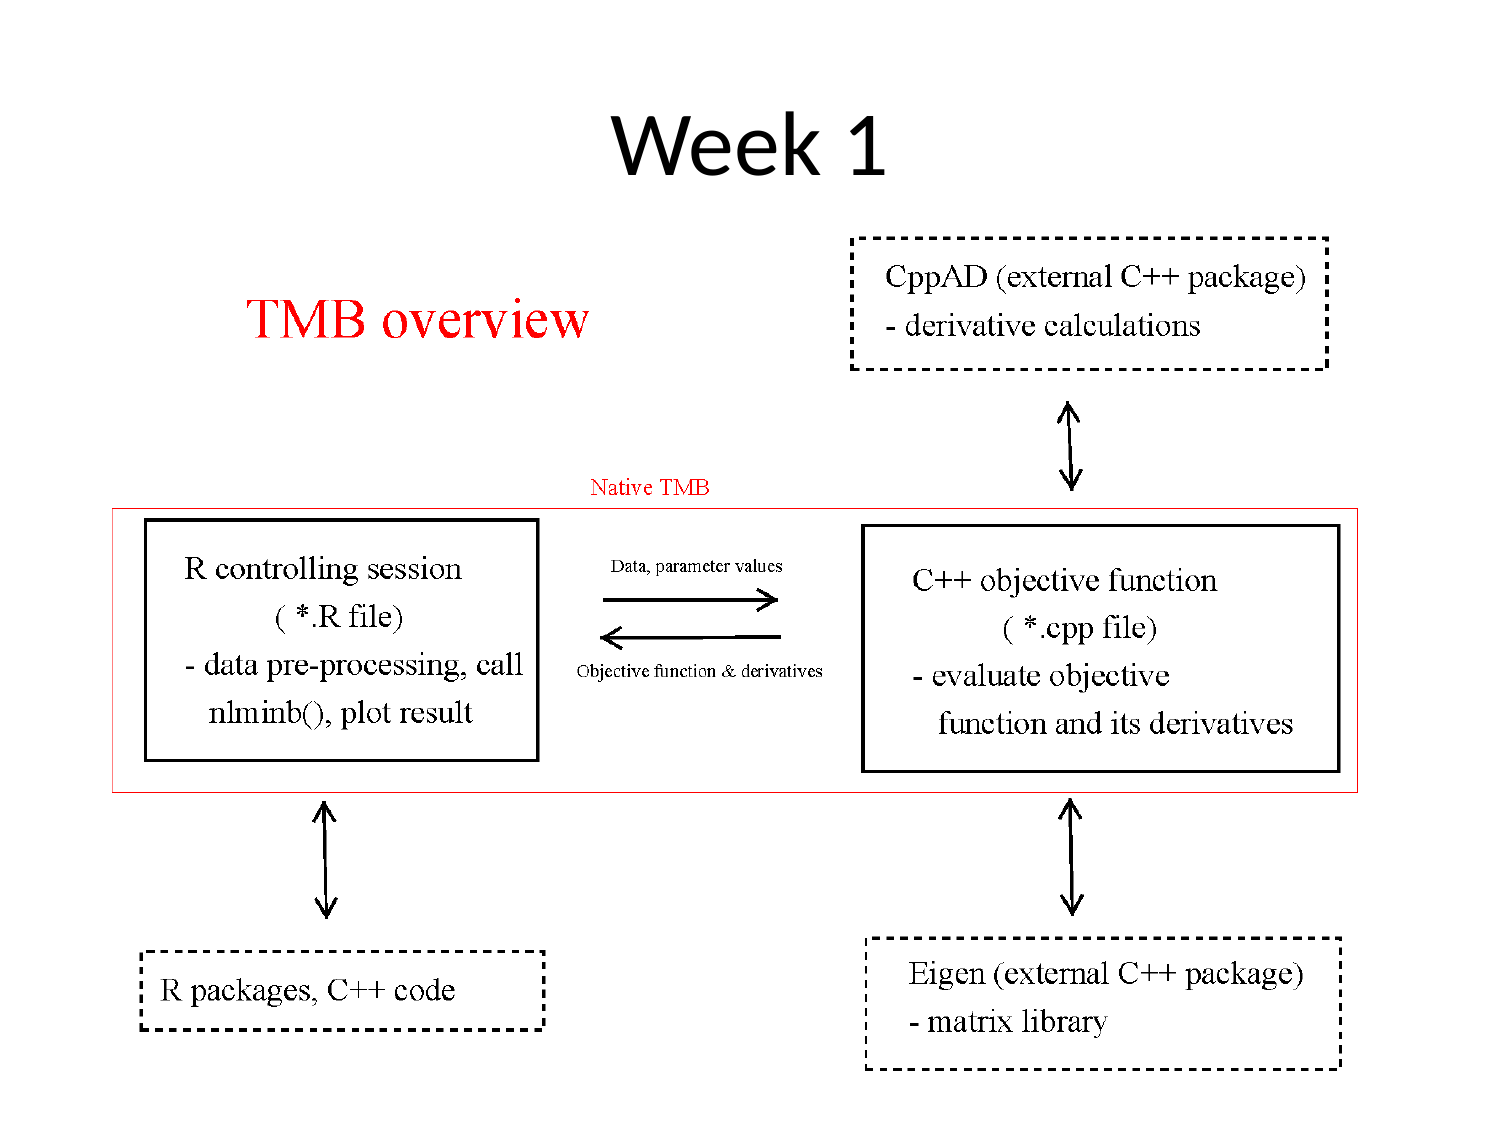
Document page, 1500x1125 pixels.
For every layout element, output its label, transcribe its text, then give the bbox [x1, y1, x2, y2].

picture [89, 194, 1383, 1079]
title Week 1 [75, 45, 1425, 233]
